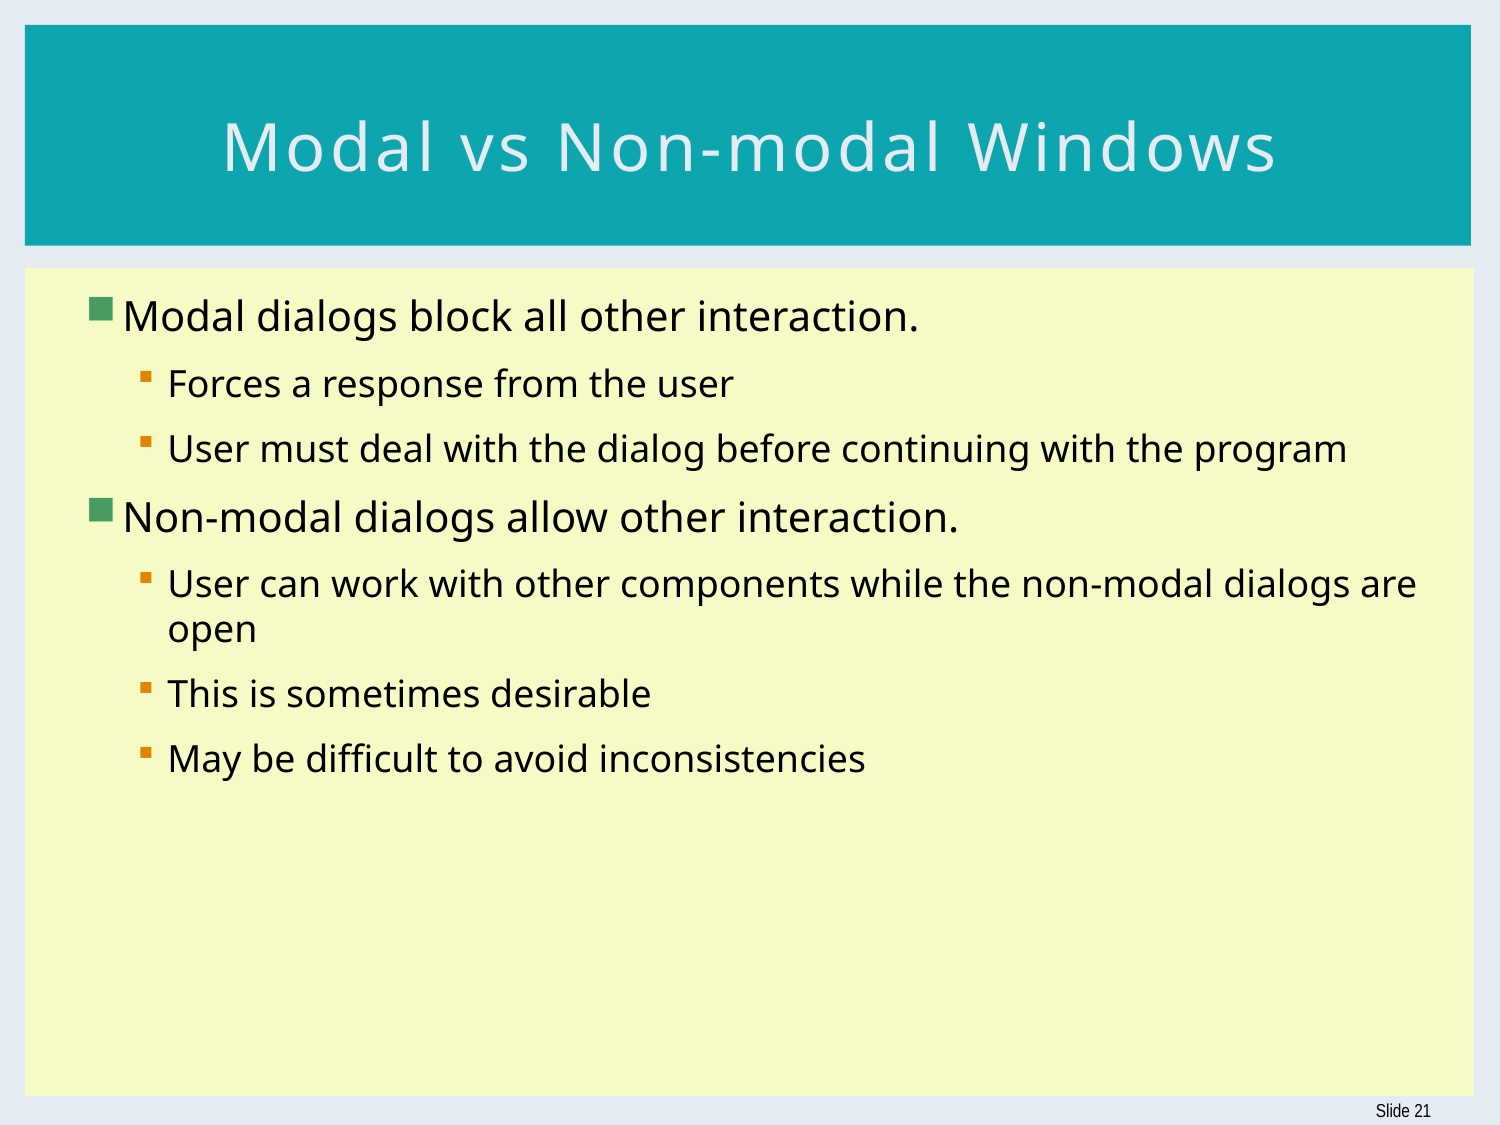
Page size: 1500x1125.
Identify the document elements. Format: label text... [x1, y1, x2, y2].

list Modal dialogs block all other interaction. Forces a response from the user User must deal with the dialog before continuing with the program Non-modal dialogs allow other interaction. User can work with other components while the non-modal dialogs are open This is sometimes desirable May be difficult to avoid inconsistencies [62, 281, 1442, 1005]
title Modal vs Non-modal Windows [62, 58, 1438, 232]
